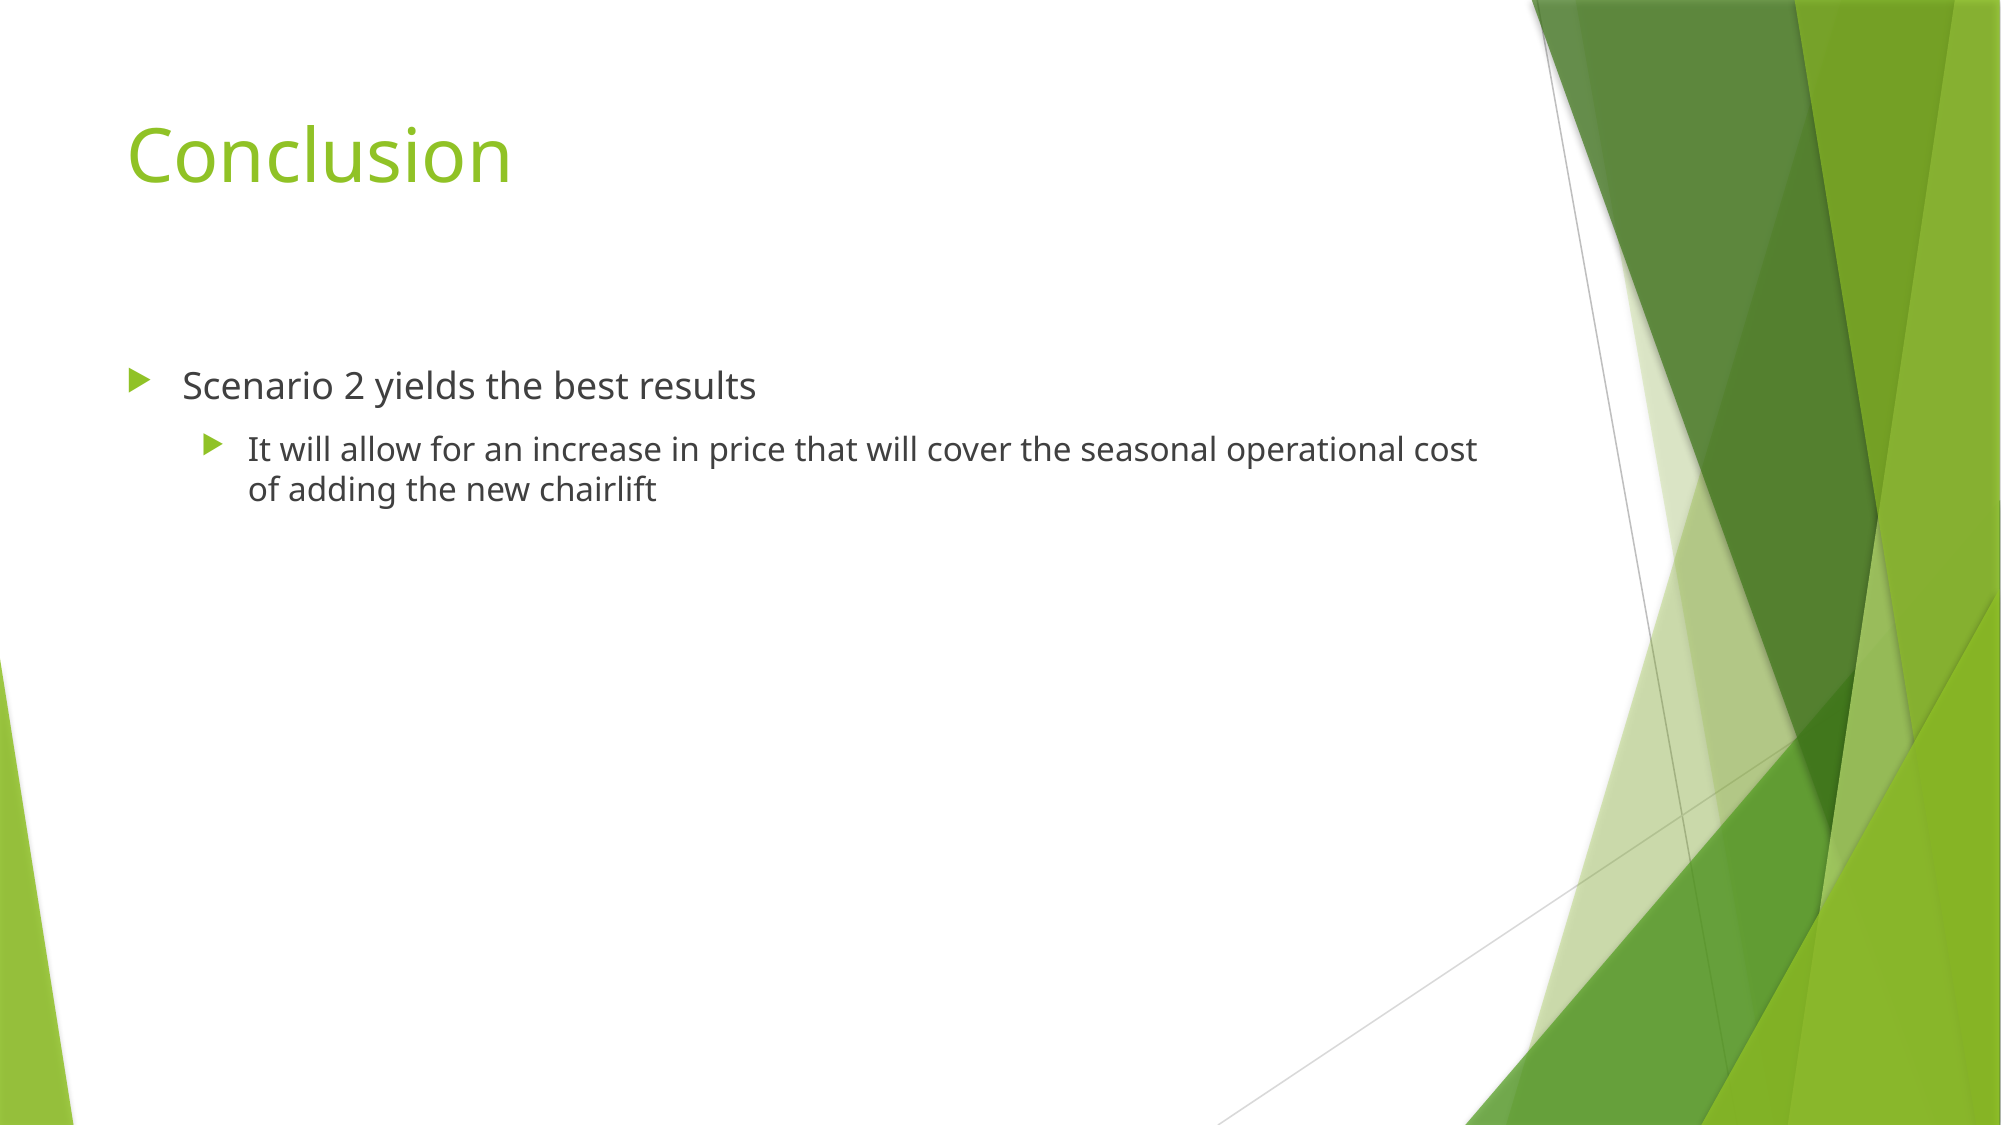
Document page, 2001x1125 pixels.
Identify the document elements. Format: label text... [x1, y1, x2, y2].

list Scenario 2 yields the best results It will allow for an increase in price that will cover the seasonal operational cost of adding the new chairlift [111, 354, 1522, 992]
title Conclusion [111, 99, 1522, 317]
